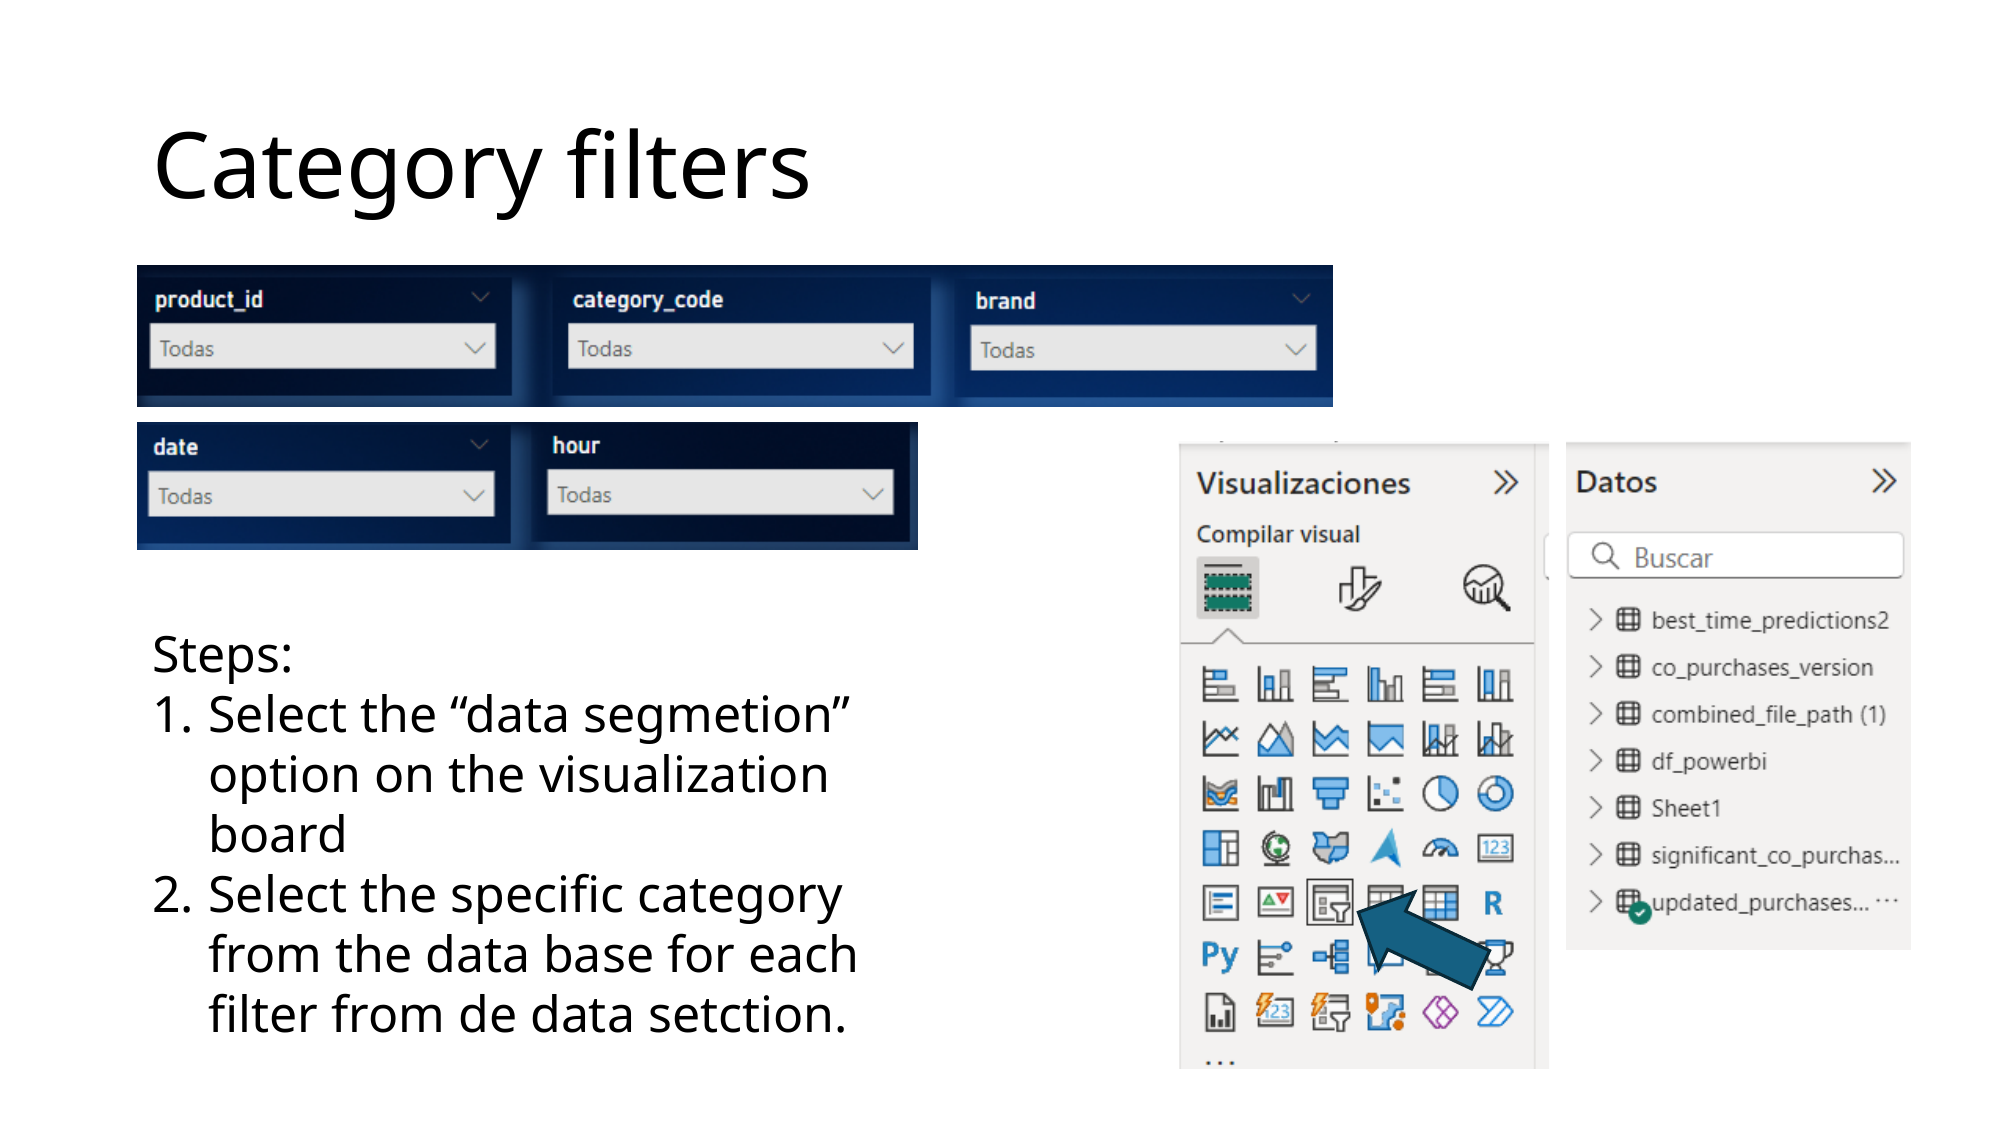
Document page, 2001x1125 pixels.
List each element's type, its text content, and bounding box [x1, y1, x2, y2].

picture [136, 422, 918, 550]
picture [1566, 440, 1912, 950]
picture [1178, 440, 1550, 1069]
text_box Steps: Select the “data segmetion” option on the visualization board Select the specific category from the data base for each filter from de data setction. [137, 615, 912, 1051]
title Category filters [137, 59, 1863, 278]
picture [136, 265, 1334, 408]
